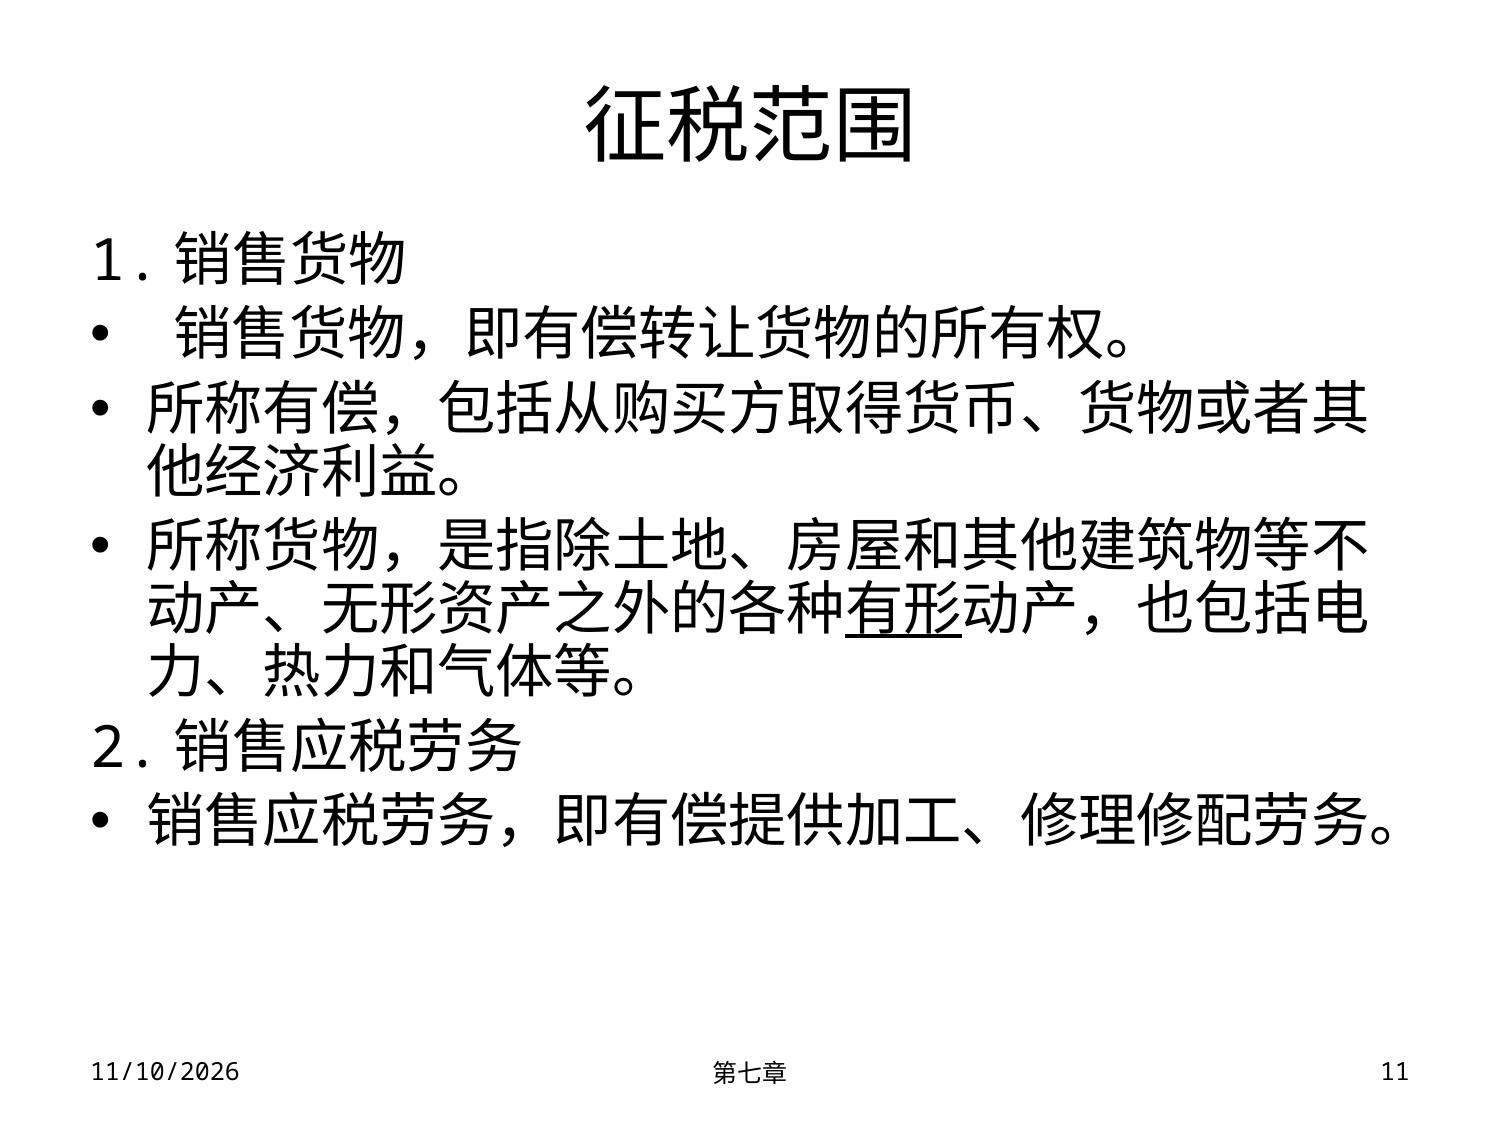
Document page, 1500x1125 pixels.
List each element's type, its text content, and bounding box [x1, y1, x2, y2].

slide_number 11 [1074, 1042, 1425, 1103]
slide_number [75, 1042, 425, 1103]
list 1.销售货物 销售货物，即有偿转让货物的所有权。 所称有偿，包括从购买方取得货币、货物或者其他经济利益。 所称货物，是指除土地、房屋和其他建筑物等不动产、无形资产之外的各种有形动产，也包括电力、热力和气体等。 2.销售应税劳务 销售应税劳务，即有偿提供加工、修理修配劳务。 [74, 222, 1426, 1006]
title 征税范围 [74, 44, 1426, 200]
footer 第七章 [512, 1042, 988, 1103]
